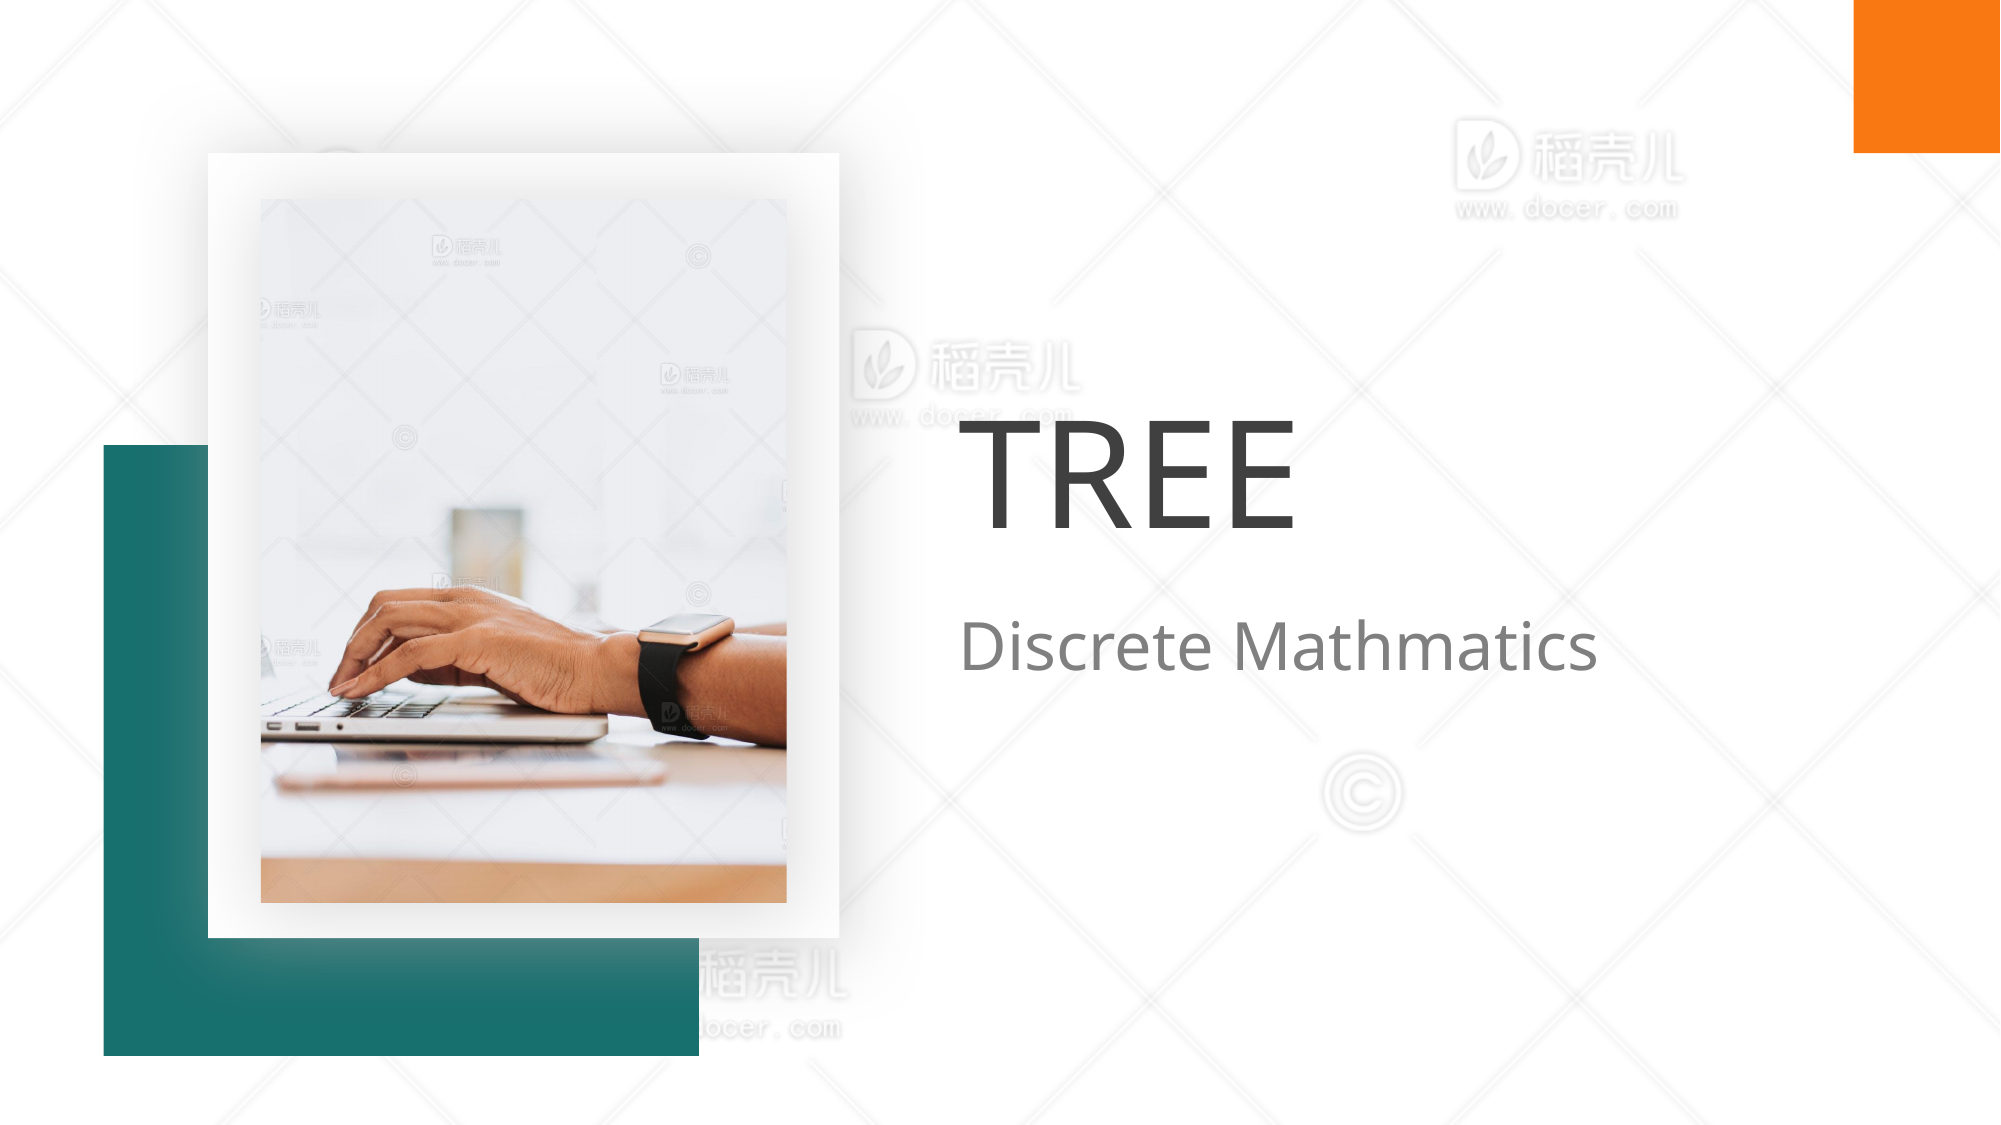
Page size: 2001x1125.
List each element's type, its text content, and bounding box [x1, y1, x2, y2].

text_box Discrete Mathmatics [943, 596, 1823, 692]
text_box TREE [943, 371, 1897, 566]
text_box [1853, 0, 2000, 154]
text_box [103, 444, 700, 1057]
text_box [207, 152, 840, 939]
picture [0, 0, 2001, 1125]
text_box [260, 198, 788, 903]
